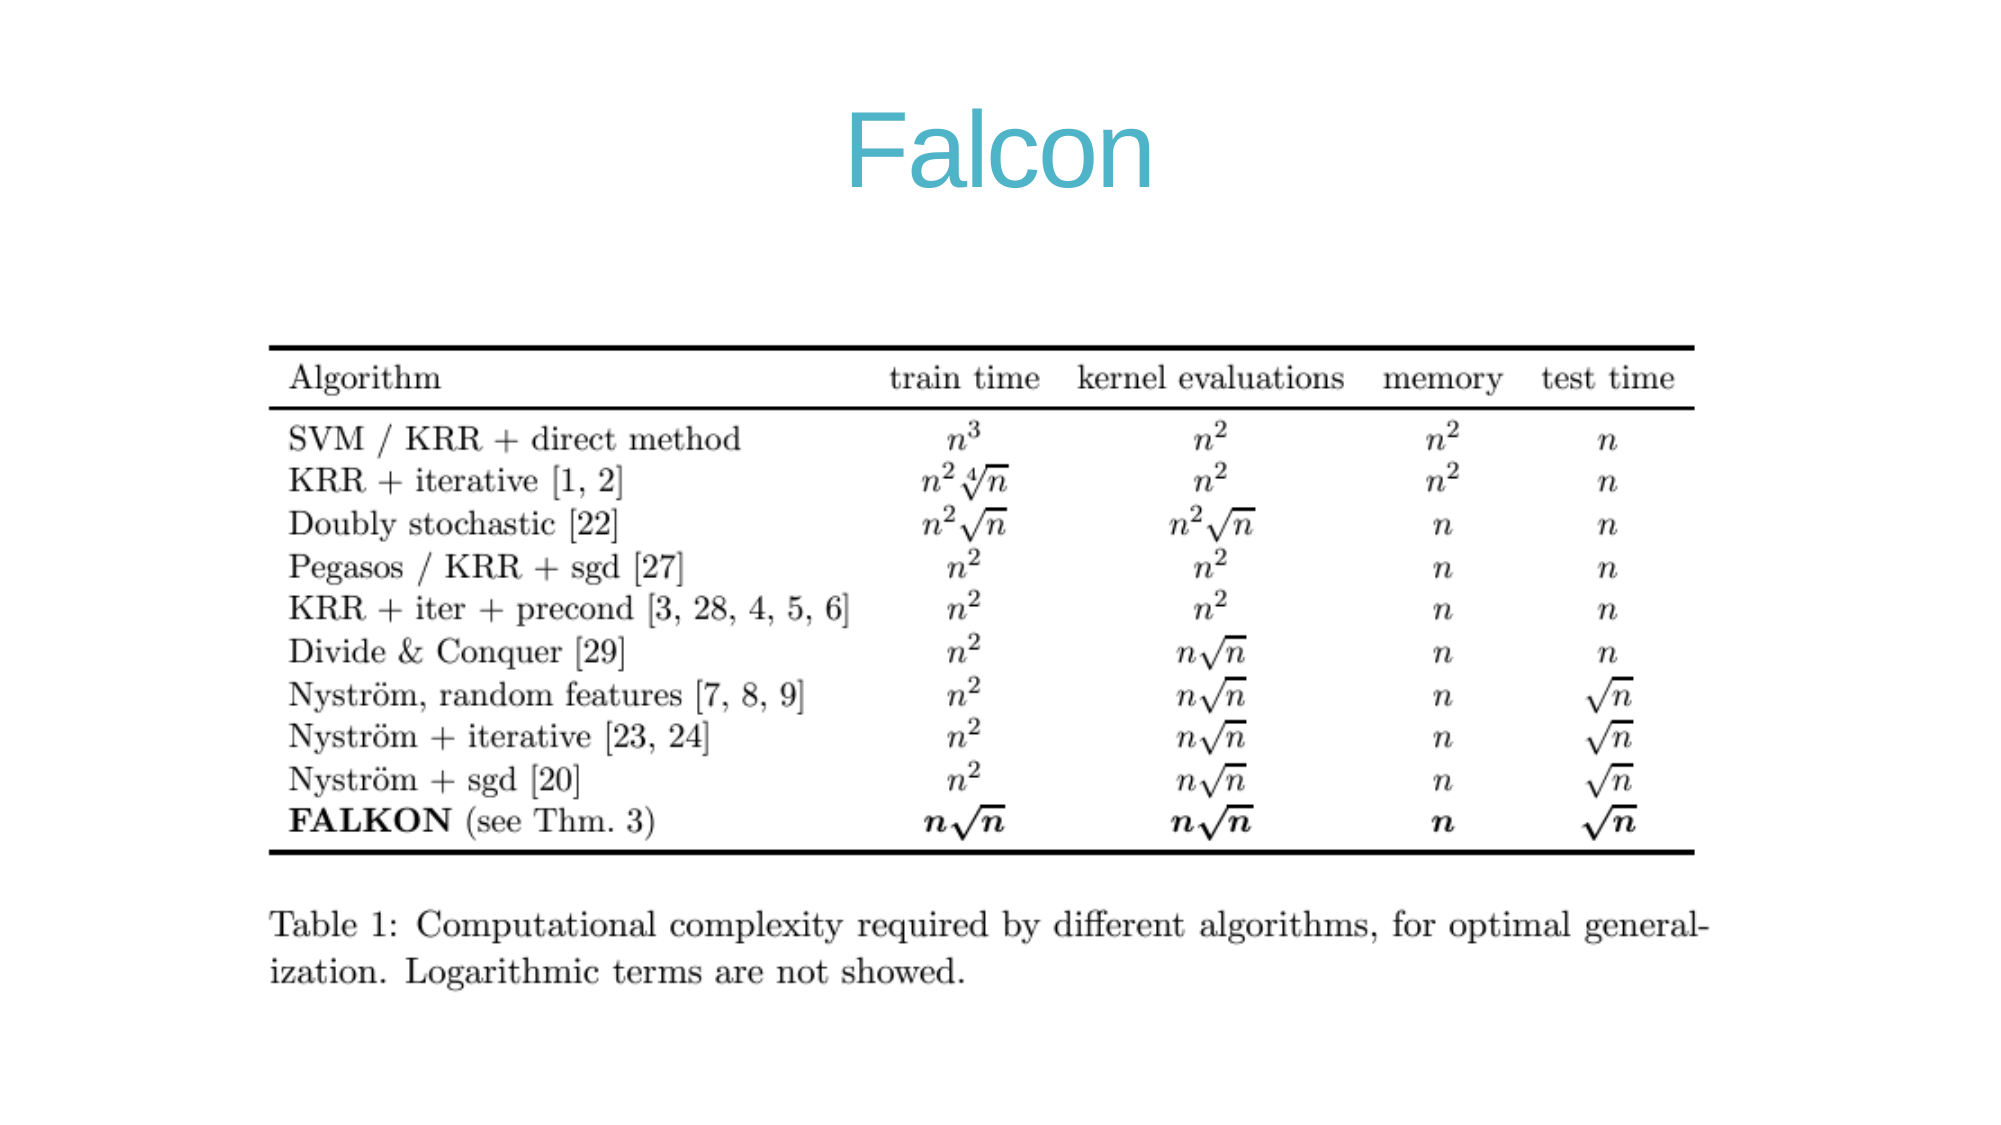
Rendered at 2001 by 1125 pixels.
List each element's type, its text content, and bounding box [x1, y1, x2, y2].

title Falcon [79, 57, 1921, 251]
picture [237, 297, 1749, 1041]
